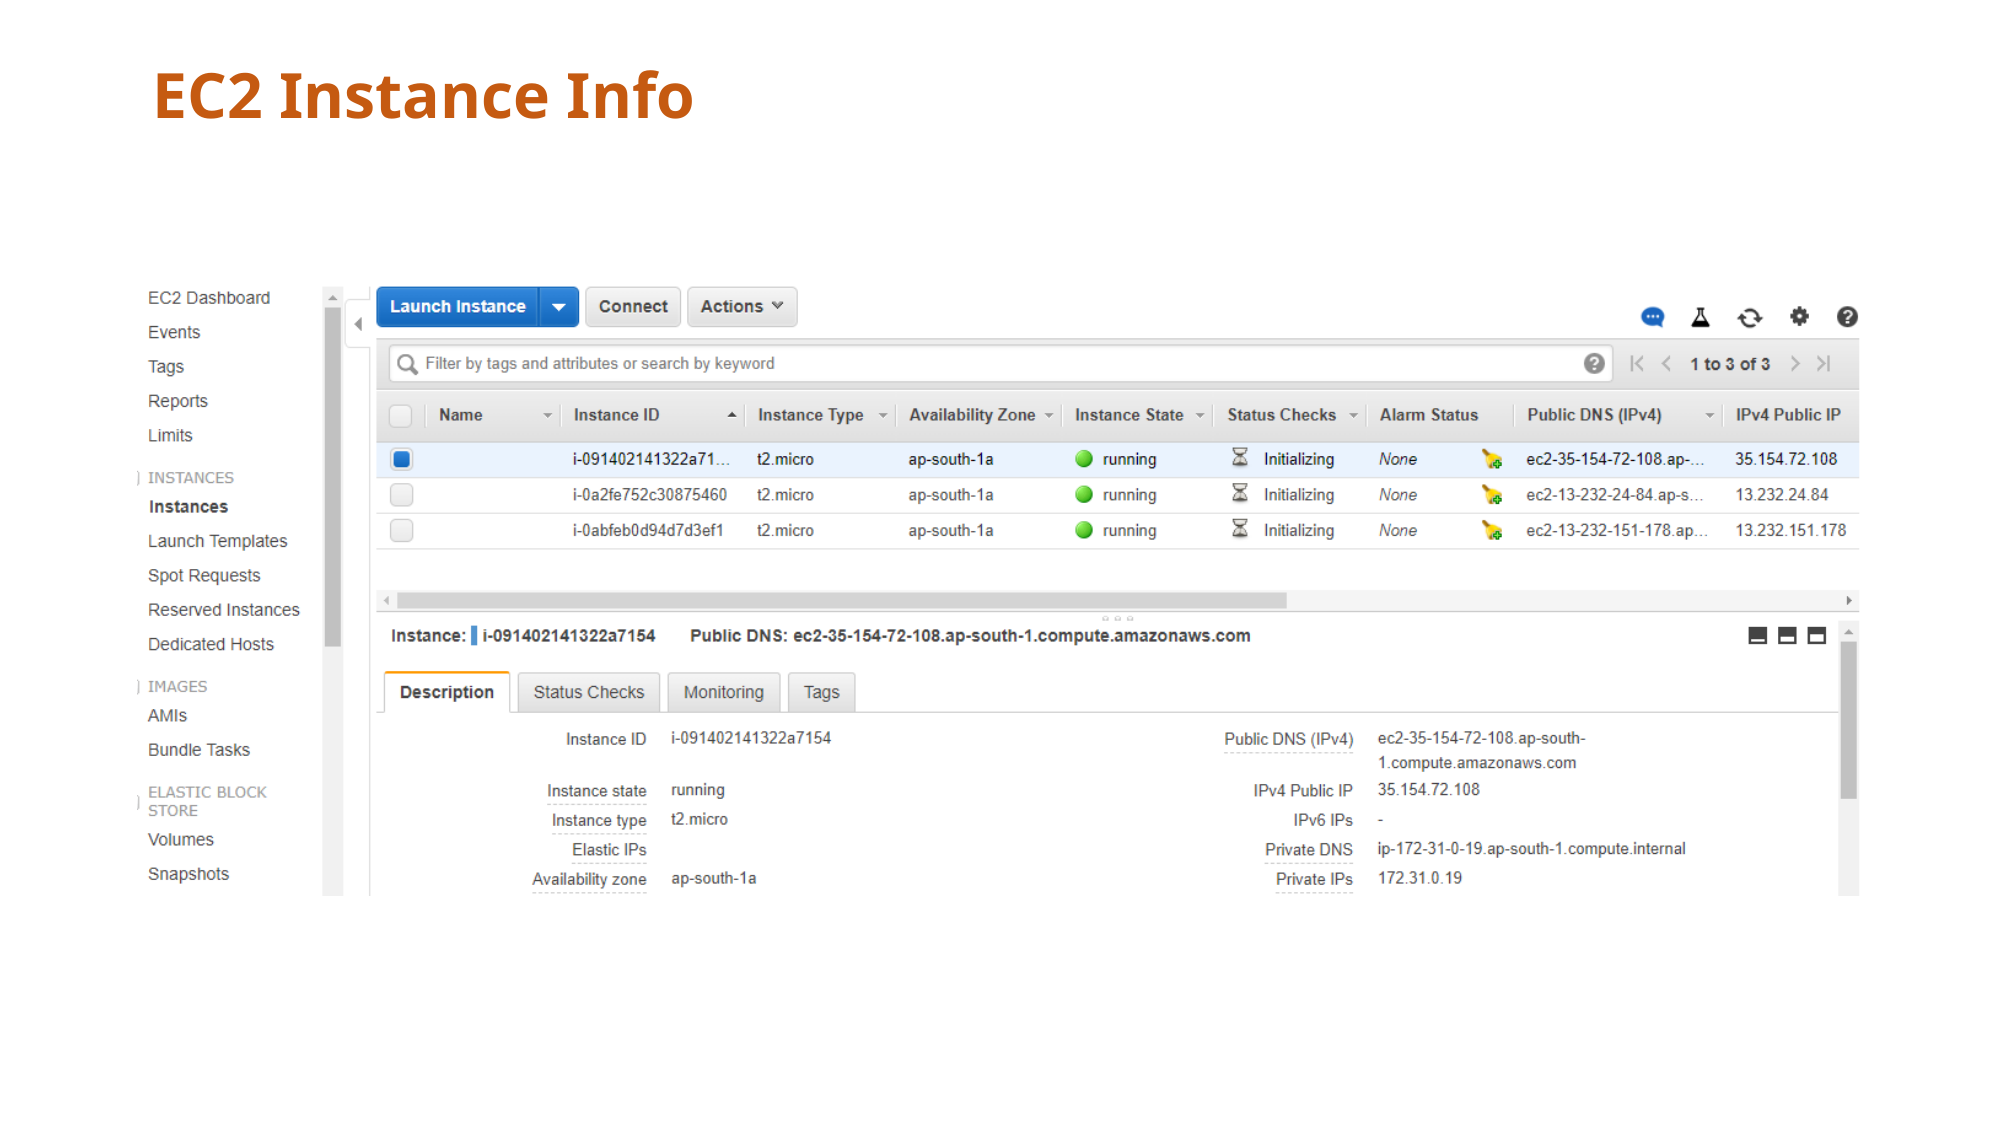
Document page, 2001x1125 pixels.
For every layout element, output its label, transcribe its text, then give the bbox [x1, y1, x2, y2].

title EC2 Instance Info [137, 59, 1863, 138]
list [137, 272, 1863, 897]
